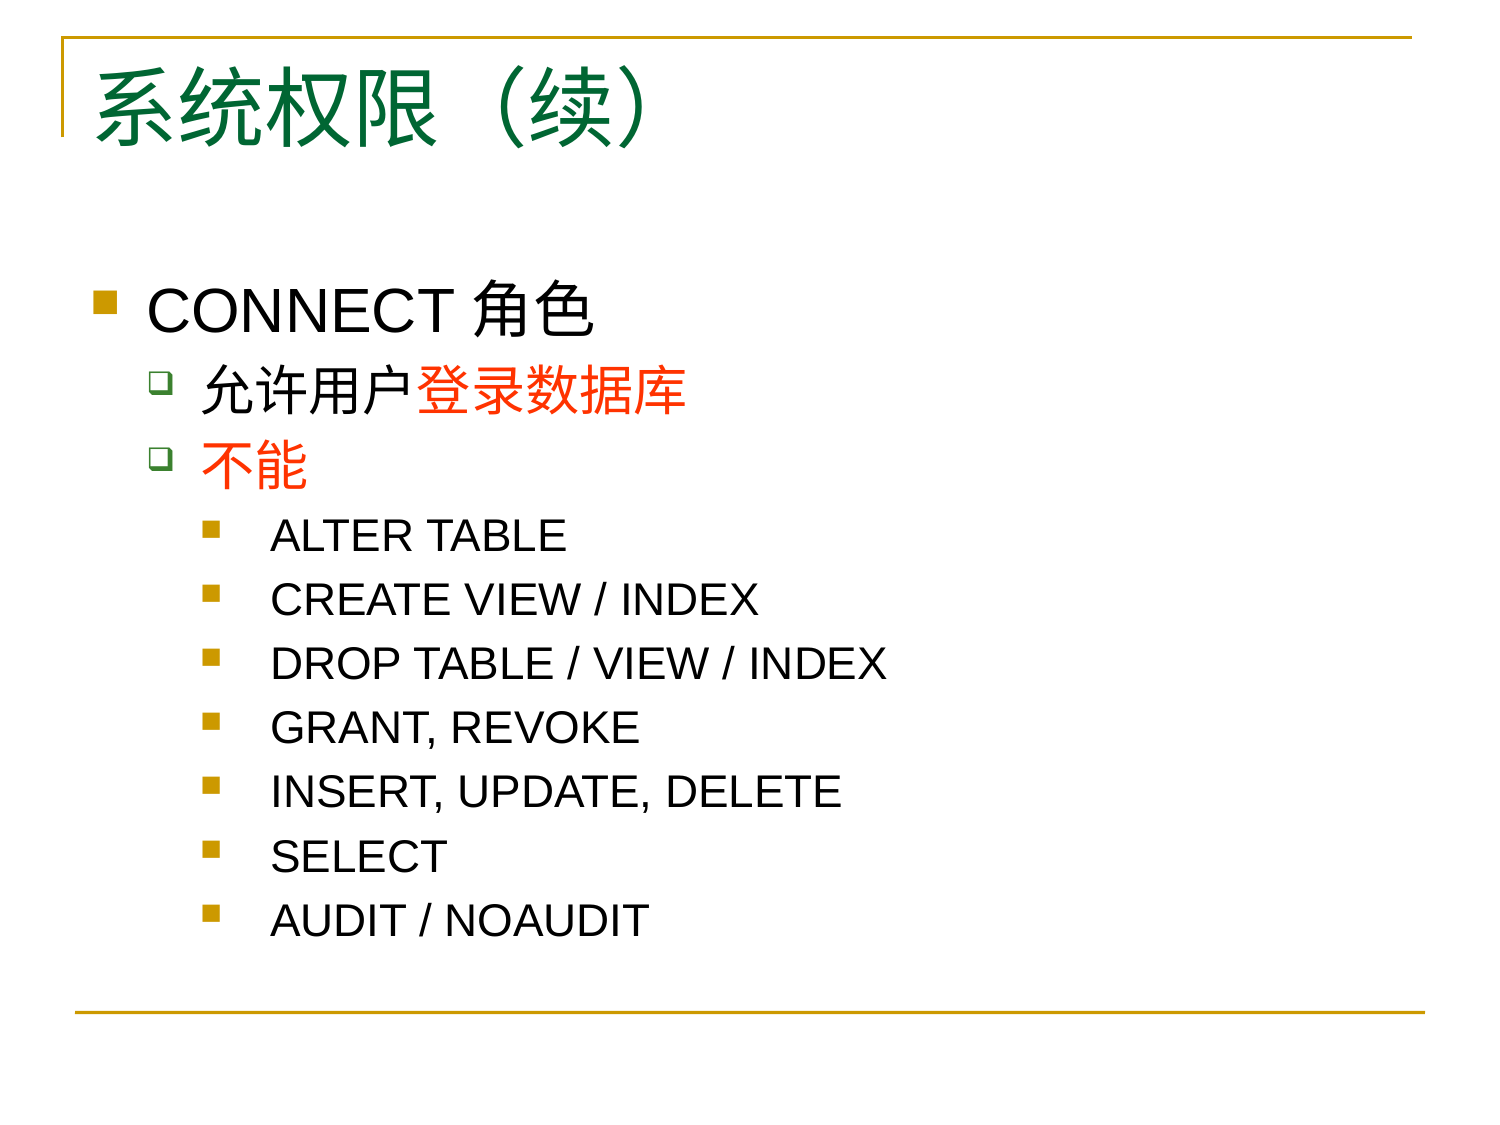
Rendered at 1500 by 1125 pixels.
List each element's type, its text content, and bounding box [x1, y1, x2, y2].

list CONNECT角色 允许用户登录数据库 不能 ALTER TABLE CREATE VIEW / INDEX DROP TABLE / VIEW / INDEX GRANT, REVOKE INSERT, UPDATE, DELETE SELECT AUDIT / NOAUDIT [75, 262, 1425, 1006]
title 系统权限（续） [75, 45, 1425, 233]
